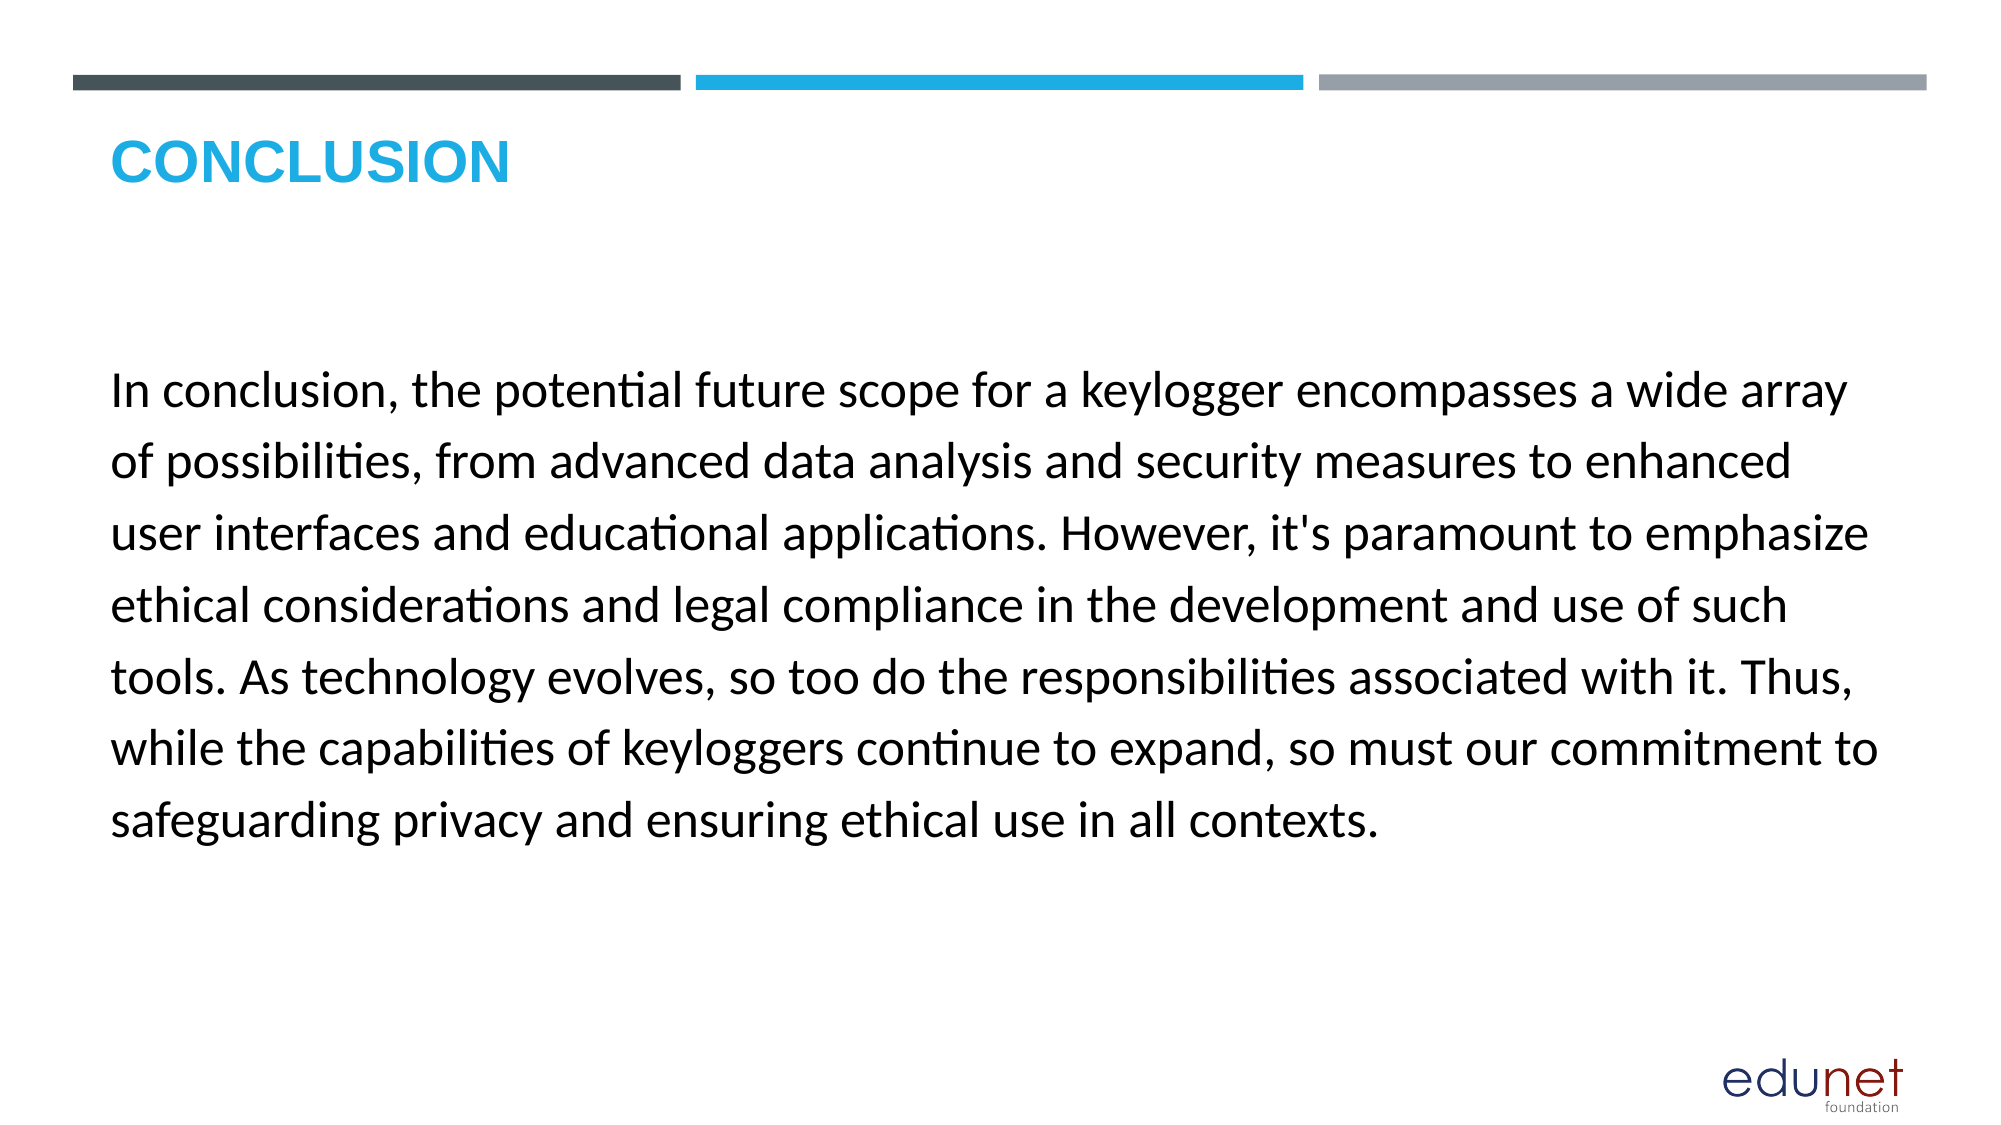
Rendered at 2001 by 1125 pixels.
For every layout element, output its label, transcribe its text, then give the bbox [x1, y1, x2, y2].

list In conclusion, the potential future scope for a keylogger encompasses a wide array of possibilities, from advanced data analysis and security measures to enhanced user interfaces and educational applications. However, it's paramount to emphasize ethical considerations and legal compliance in the development and use of such tools. As technology evolves, so too do the responsibilities associated with it. Thus, while the capabilities of keyloggers continue to expand, so must our commitment to safeguarding privacy and ensuring ethical use in all contexts. [95, 213, 1905, 981]
picture [1719, 1056, 1905, 1116]
title CONCLUSION [95, 115, 1905, 203]
